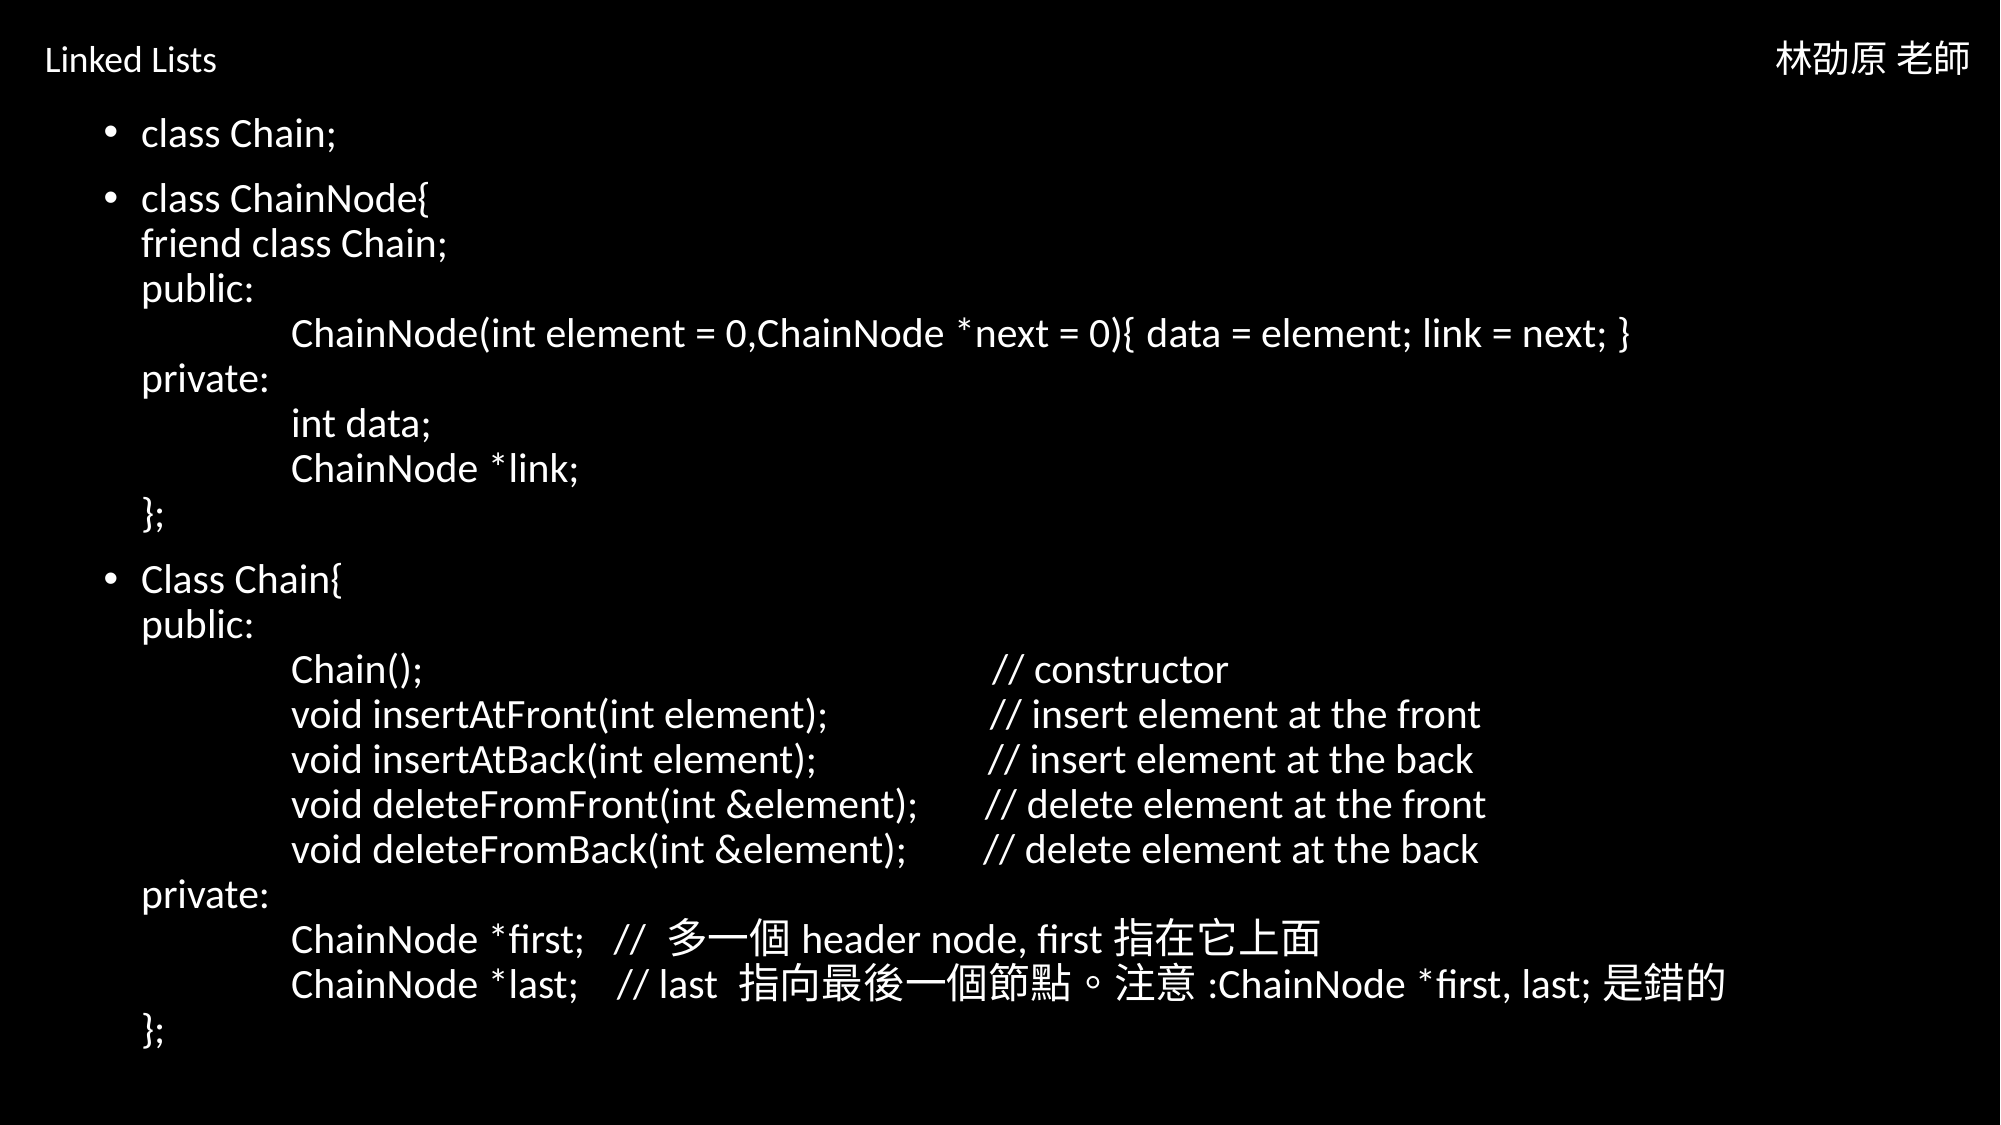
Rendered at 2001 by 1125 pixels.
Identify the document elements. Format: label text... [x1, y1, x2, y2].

text_box 林劭原 老師 [1760, 27, 1987, 87]
list class Chain; class ChainNode{ friend class Chain; public: ChainNode(int element = 0,ChainNode *next = 0){ data = element; link = next; } private: int data; ChainNode *link; }; Class Chain{ public: Chain(); // constructor void insertAtFront(int element); // insert element at the front void insertAtBack(int element); // insert element at the back void deleteFromFront(int &element); // delete element at the front void deleteFromBack(int &element); // delete element at the back private: ChainNode *first; // 多一個header node, first指在它上面 ChainNode *last; // last 指向最後一個節點。注意:ChainNode *first, last;是錯的 }; [88, 103, 1912, 1093]
text_box Linked Lists [29, 27, 233, 87]
